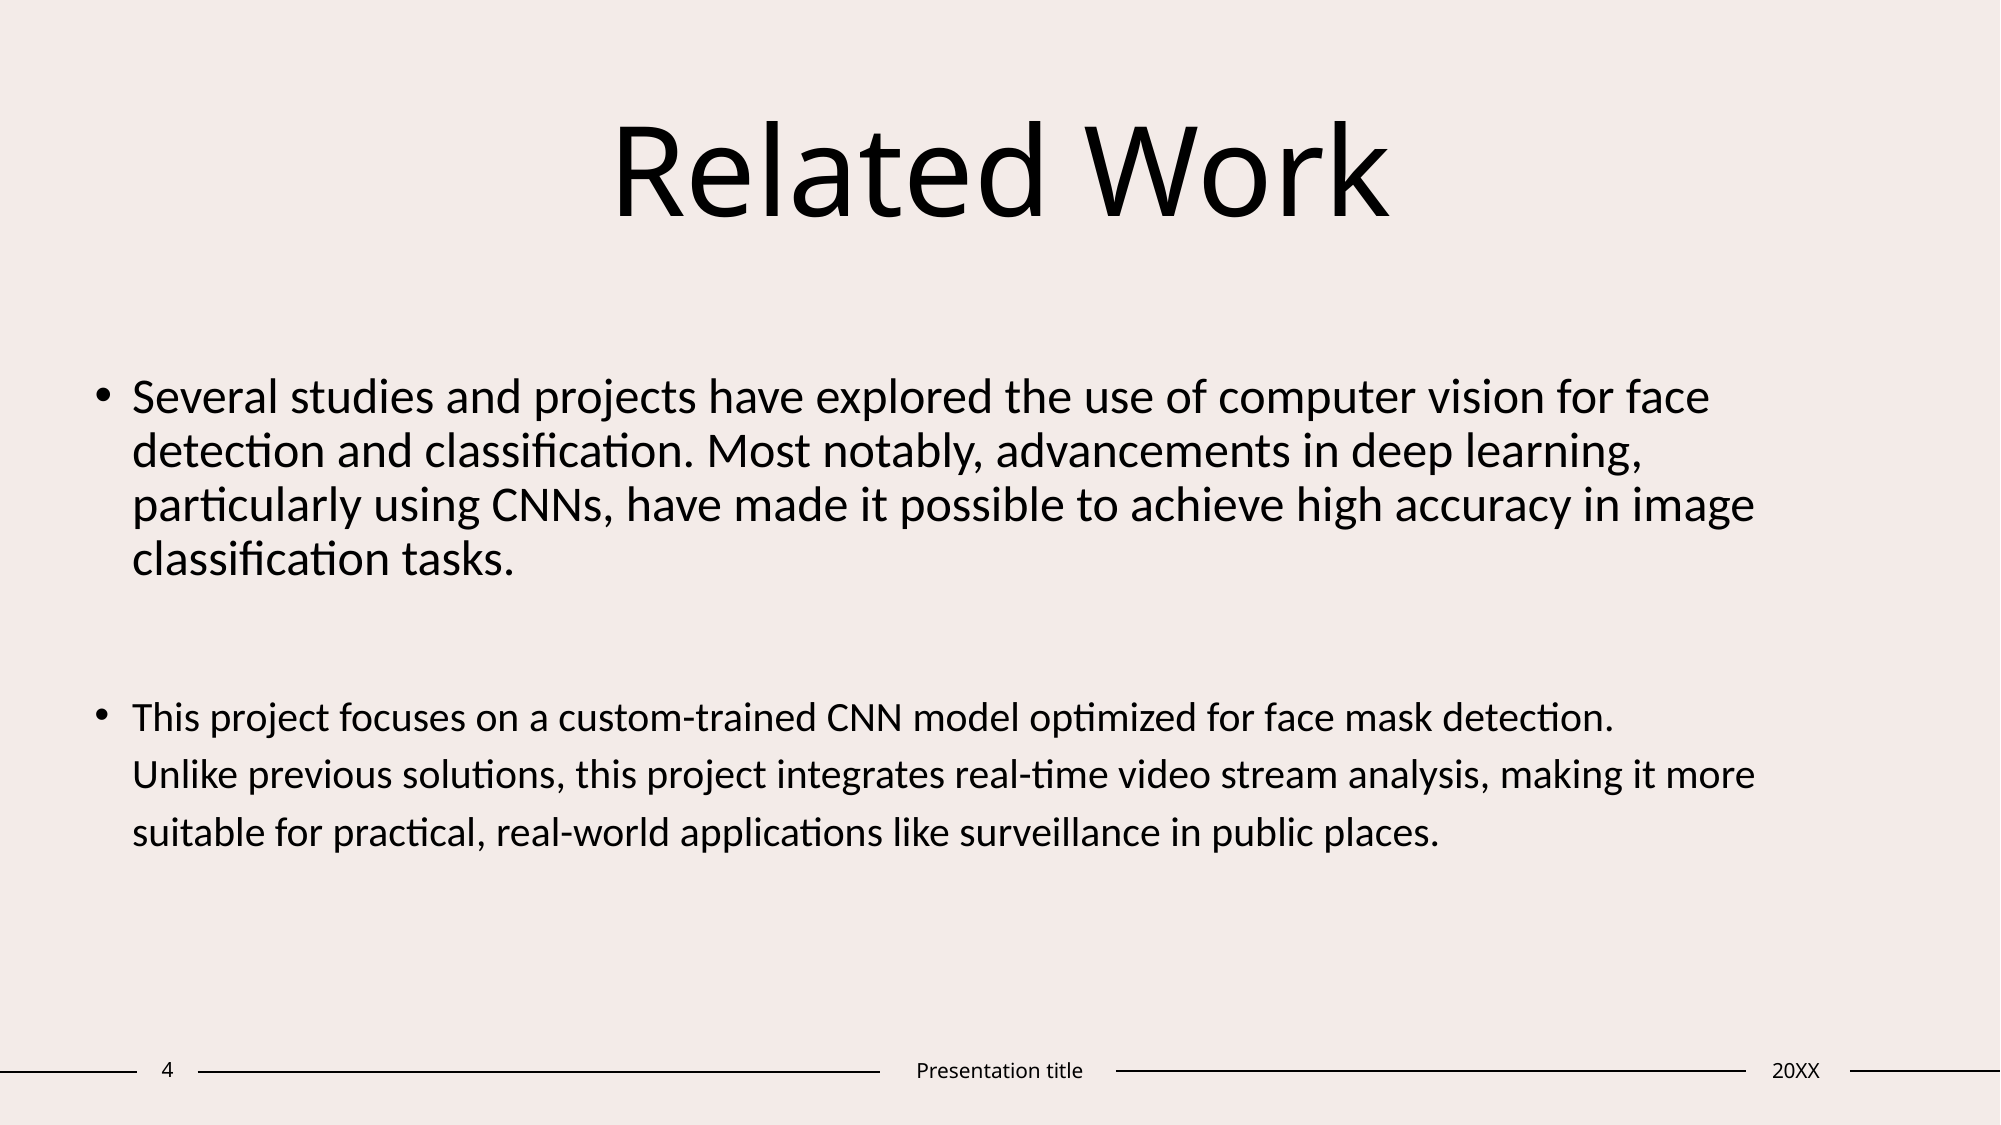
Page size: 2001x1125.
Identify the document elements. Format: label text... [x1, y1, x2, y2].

slide_number 4 [137, 1050, 198, 1091]
footer Presentation title [879, 1050, 1120, 1091]
slide_number 20XX [1743, 1050, 1849, 1091]
title Related Work [187, 83, 1813, 251]
list Several studies and projects have explored the use of computer vision for face detection and classification. Most notably, advancements in deep learning, particularly using CNNs, have made it possible to achieve high accuracy in image classification tasks. This project focuses on a custom-trained CNN model optimized for face mask detection. Unlike previous solutions, this project integrates real-time video stream analysis, making it more suitable for practical, real-world applications like surveillance in public places. [79, 296, 1884, 980]
